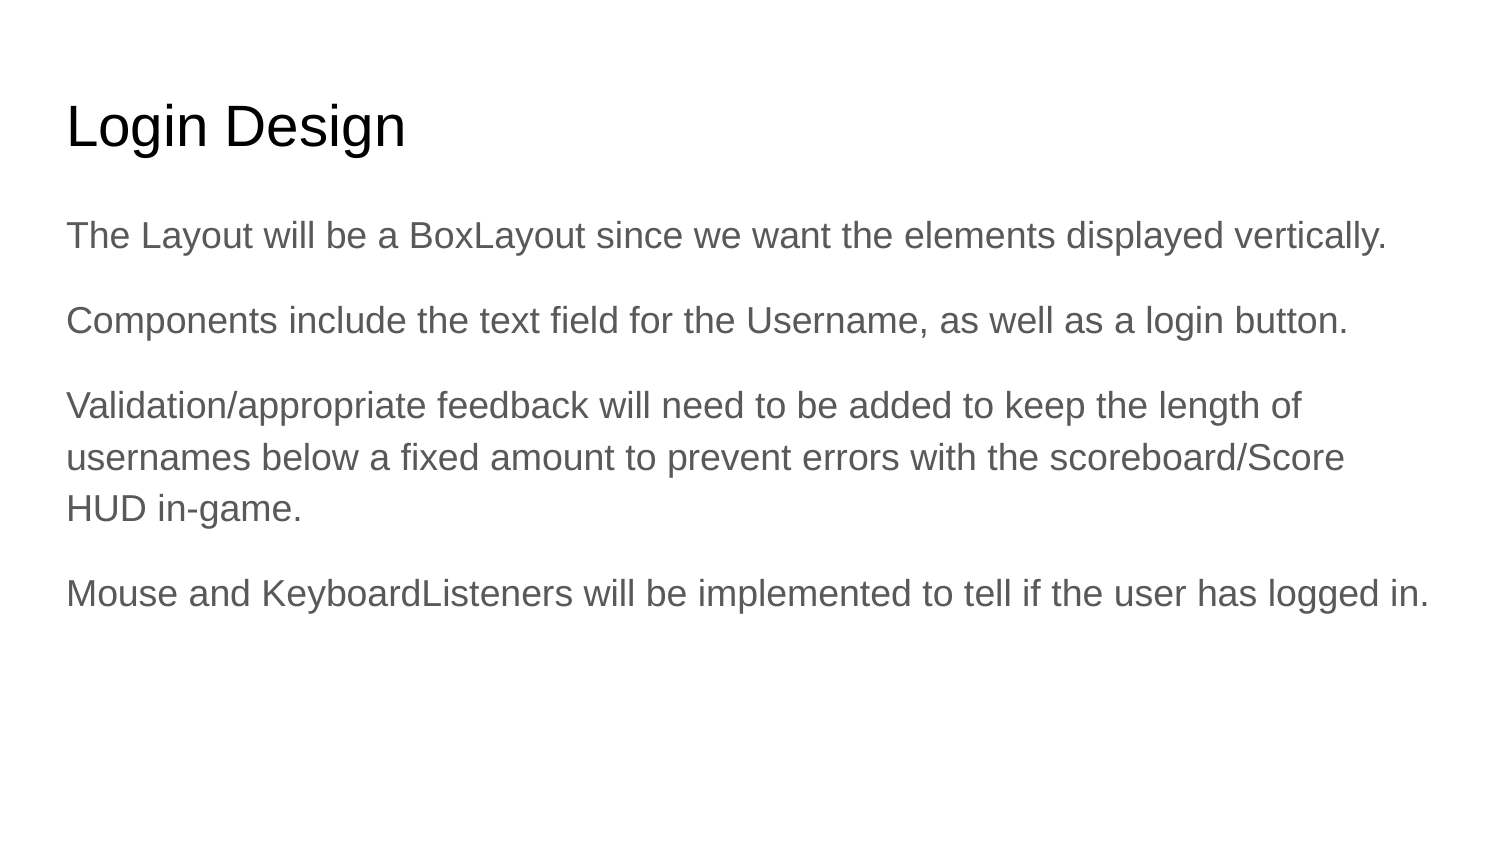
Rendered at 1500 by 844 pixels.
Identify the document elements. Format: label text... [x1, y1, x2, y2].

title Login Design [51, 72, 1449, 167]
list The Layout will be a BoxLayout since we want the elements displayed vertically. Components include the text field for the Username, as well as a login button. Validation/appropriate feedback will need to be added to keep the length of usernames below a fixed amount to prevent errors with the scoreboard/Score HUD in-game. Mouse and KeyboardListeners will be implemented to tell if the user has logged in. [51, 189, 1449, 750]
